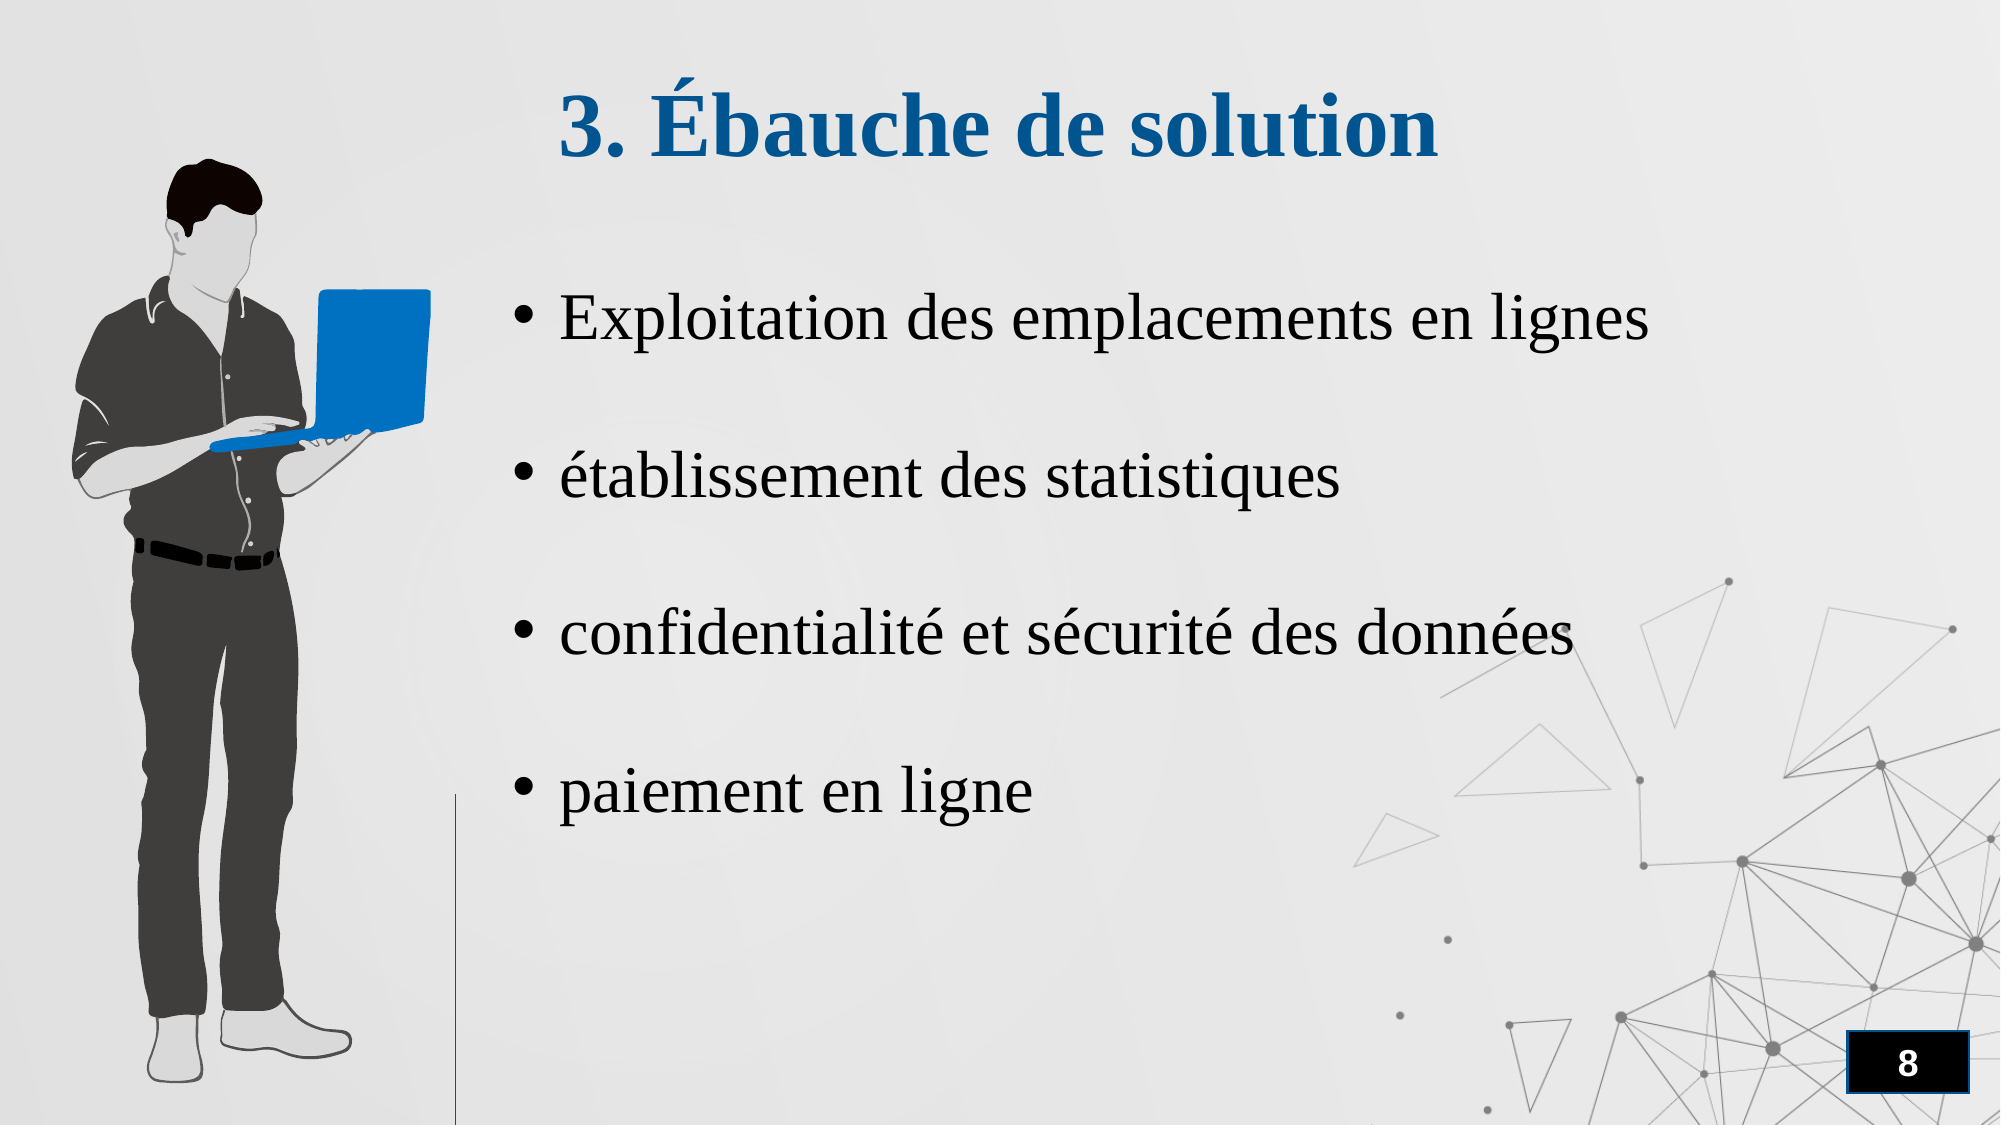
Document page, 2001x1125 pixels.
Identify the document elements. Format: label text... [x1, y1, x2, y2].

text_box 8 [1846, 1030, 1970, 1094]
text_box 3. Ébauche de solution [543, 70, 1643, 190]
text_box Exploitation des emplacements en lignes établissement des statistiques confidentialité et sécurité des données paiement en ligne [497, 281, 1803, 936]
picture [0, 0, 2001, 1125]
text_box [65, 152, 436, 1089]
